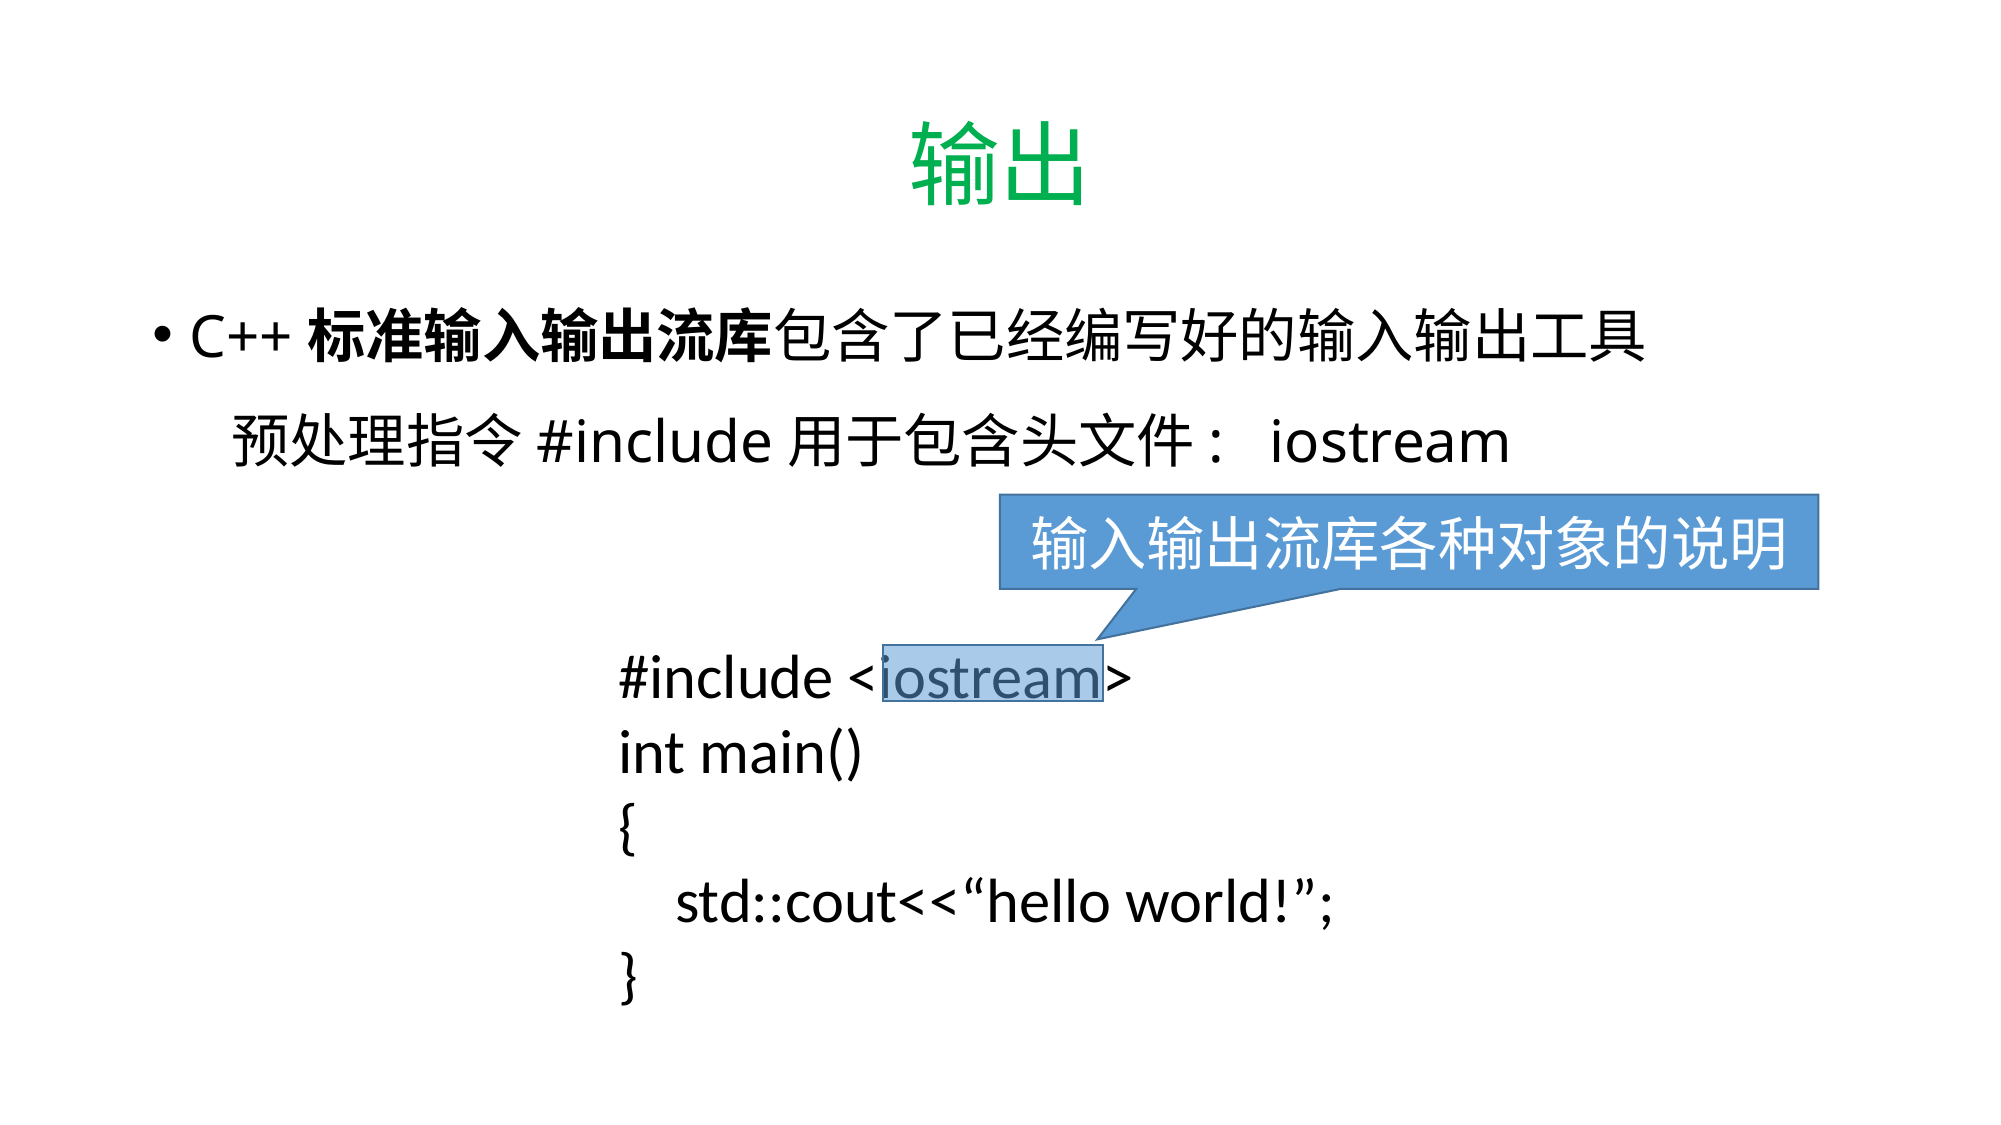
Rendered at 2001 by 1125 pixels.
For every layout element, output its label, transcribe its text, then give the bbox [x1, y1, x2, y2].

title 输出 [137, 59, 1863, 277]
text_box 输入输出流库各种对象的说明 [998, 493, 1820, 641]
list C++标准输入输出流库包含了已经编写好的输入输出工具 预处理指令#include用于包含头文件: iostream [137, 277, 1863, 1014]
text_box [882, 644, 1104, 702]
text_box #include <iostream> int main() { std::cout<<“hello world!”; } [603, 628, 1467, 1018]
